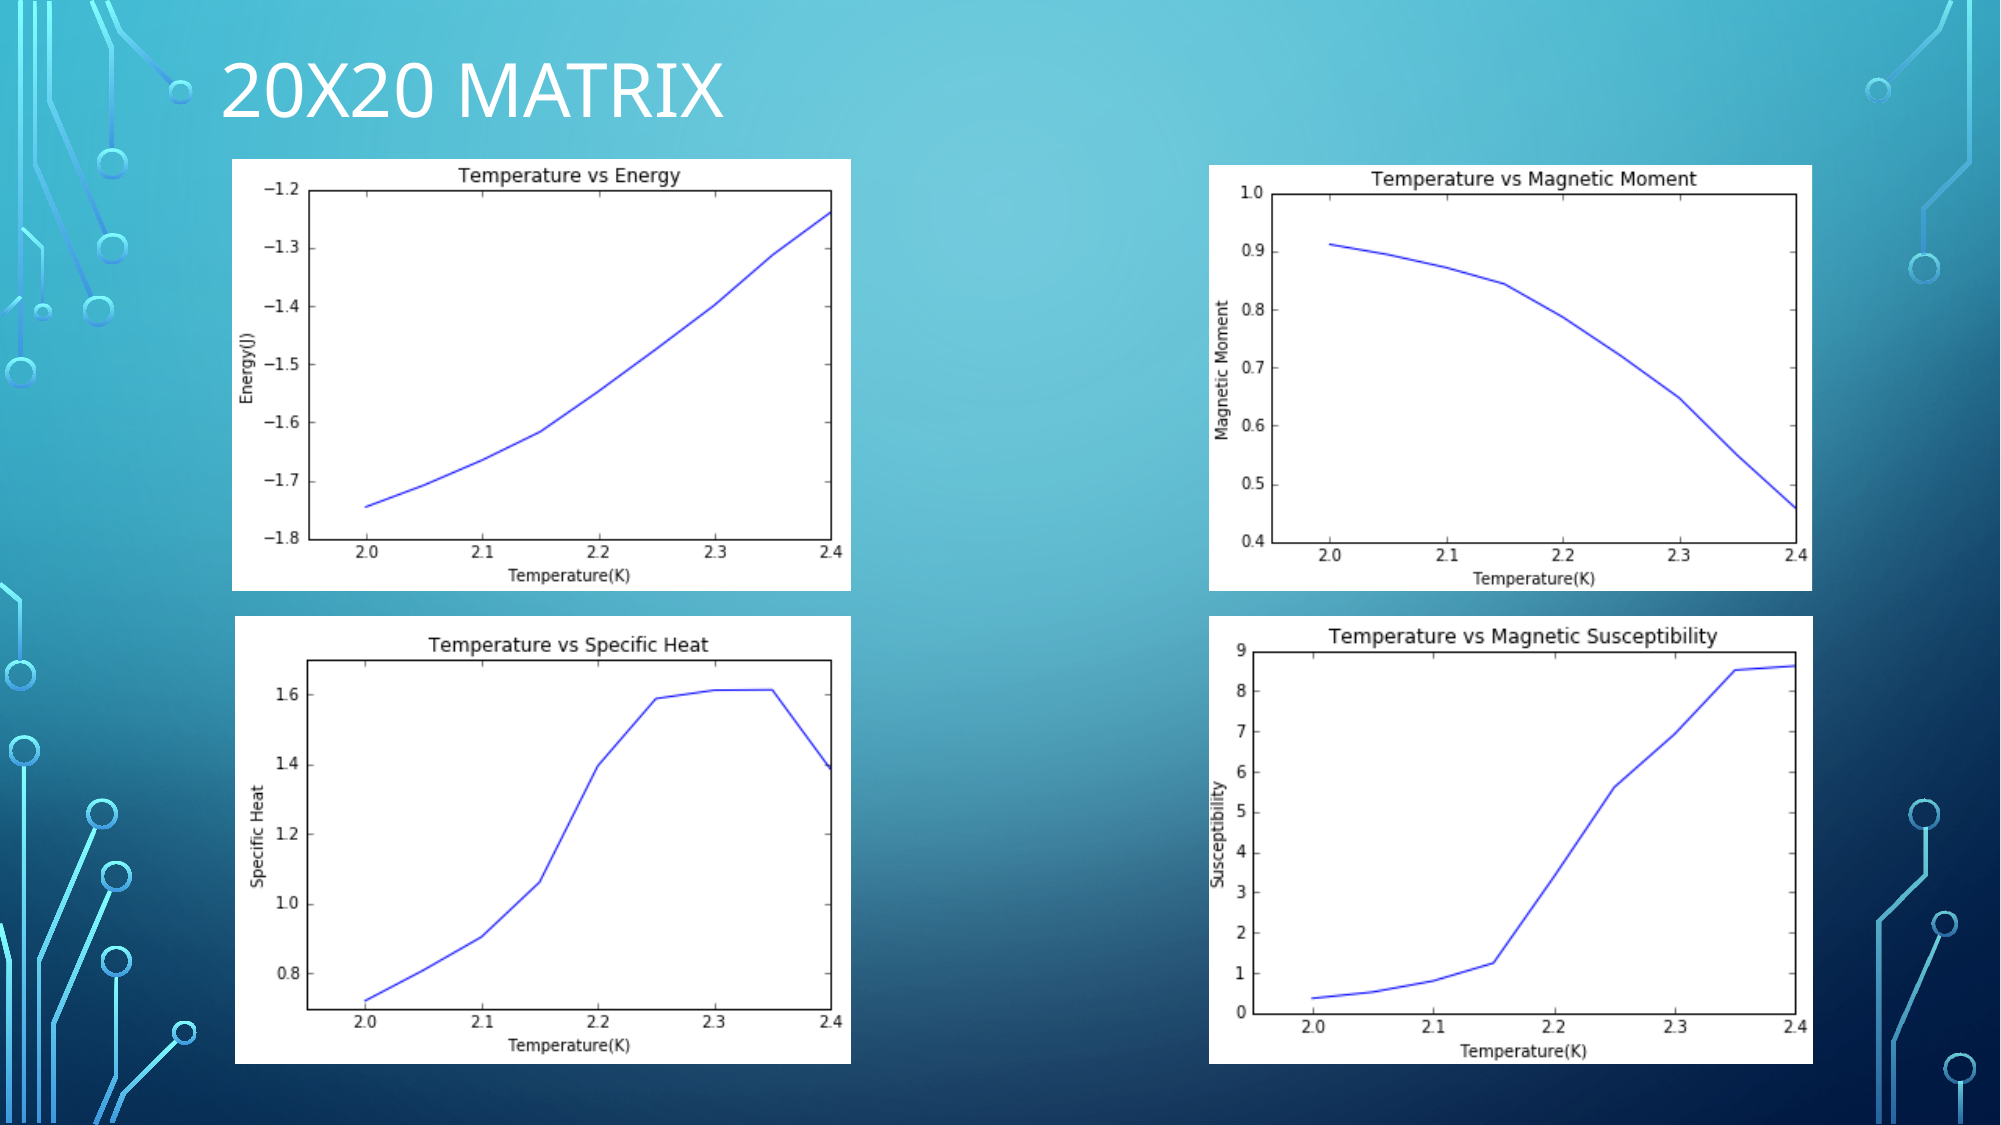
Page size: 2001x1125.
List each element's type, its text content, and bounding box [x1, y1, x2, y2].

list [234, 616, 852, 1064]
picture [1208, 615, 1813, 1064]
title 20x20 matrix [205, 0, 1831, 215]
picture [231, 159, 852, 592]
picture [1208, 165, 1813, 592]
